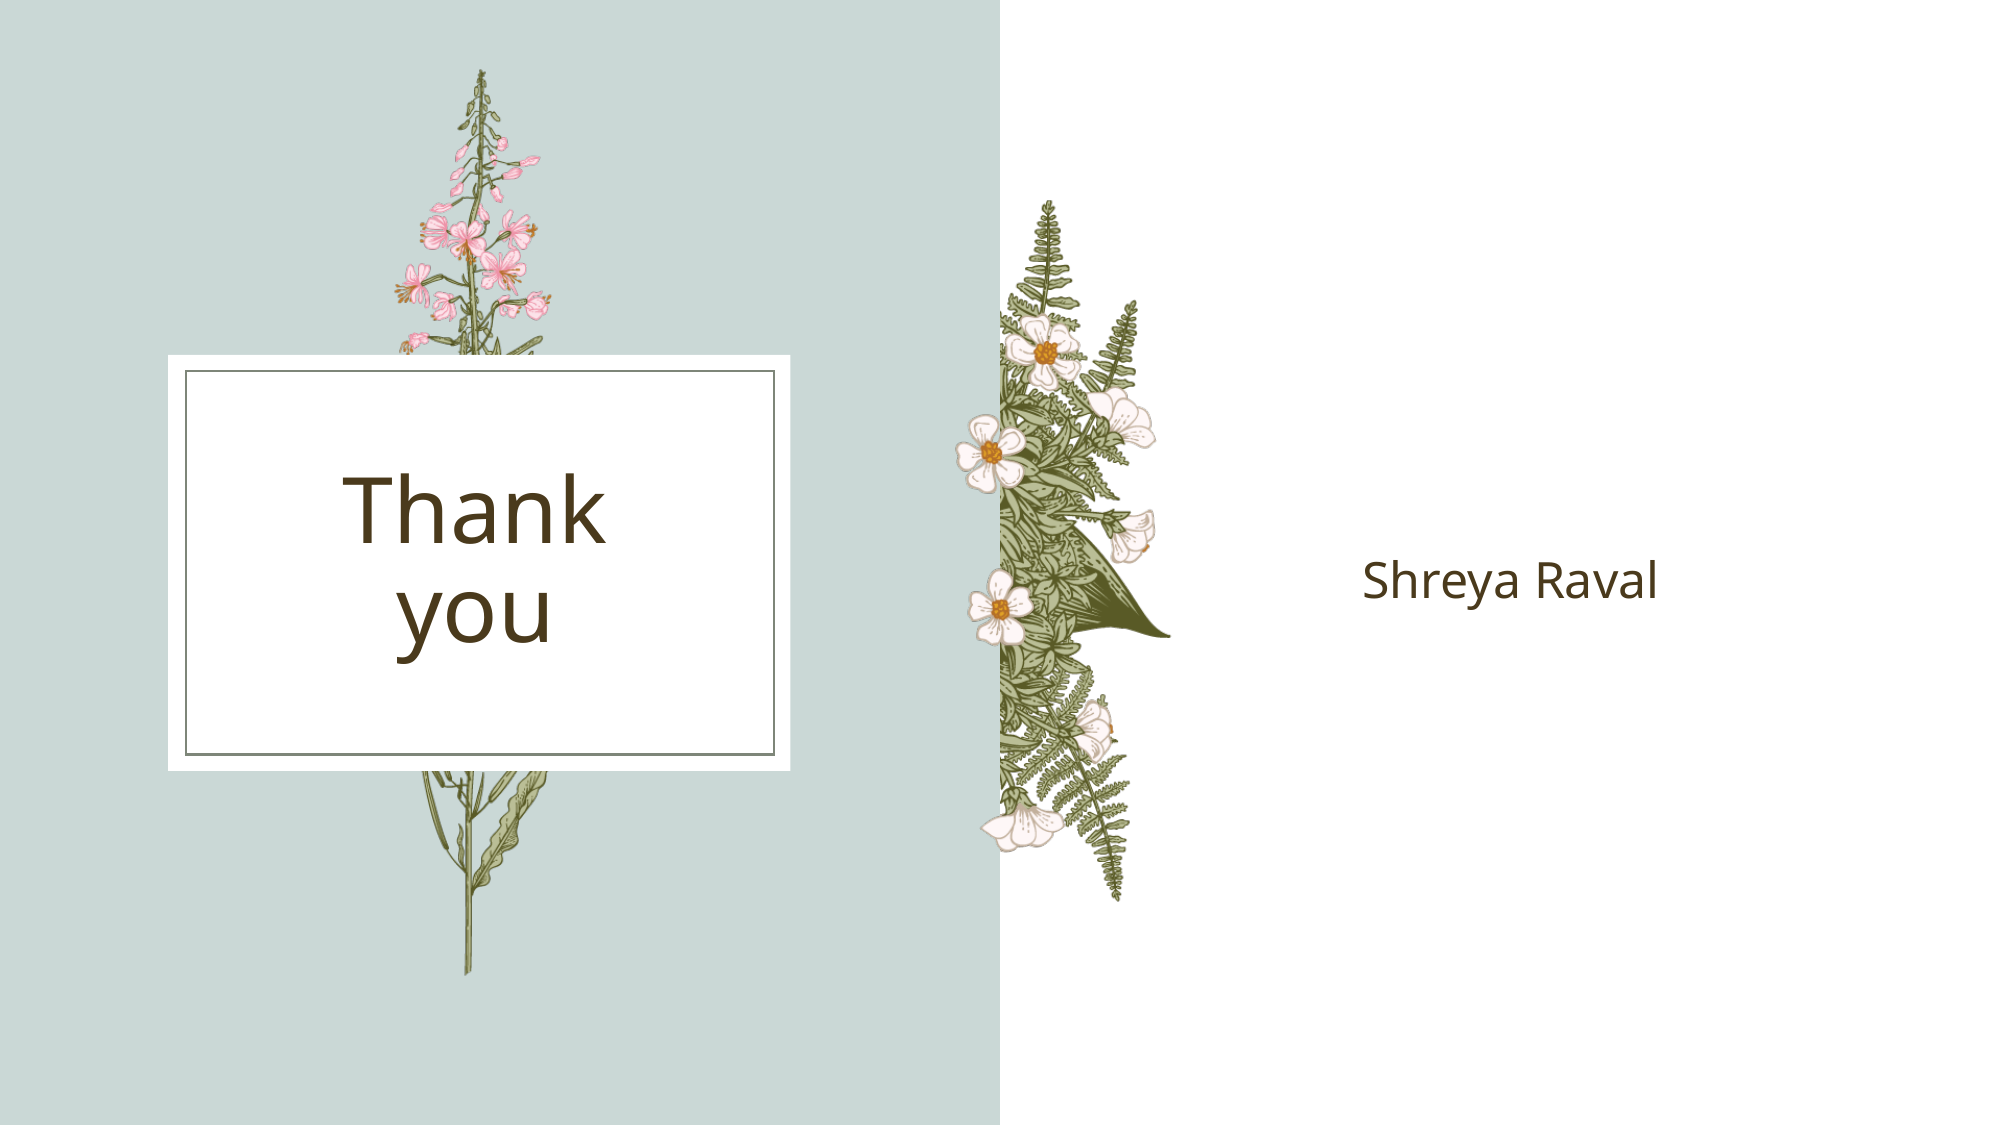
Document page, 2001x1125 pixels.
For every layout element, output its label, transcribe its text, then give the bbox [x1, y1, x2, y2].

title Thank you [241, 473, 710, 653]
picture [380, 62, 578, 354]
picture [947, 190, 1186, 912]
list Shreya Raval [1346, 329, 1839, 797]
picture [380, 771, 571, 987]
